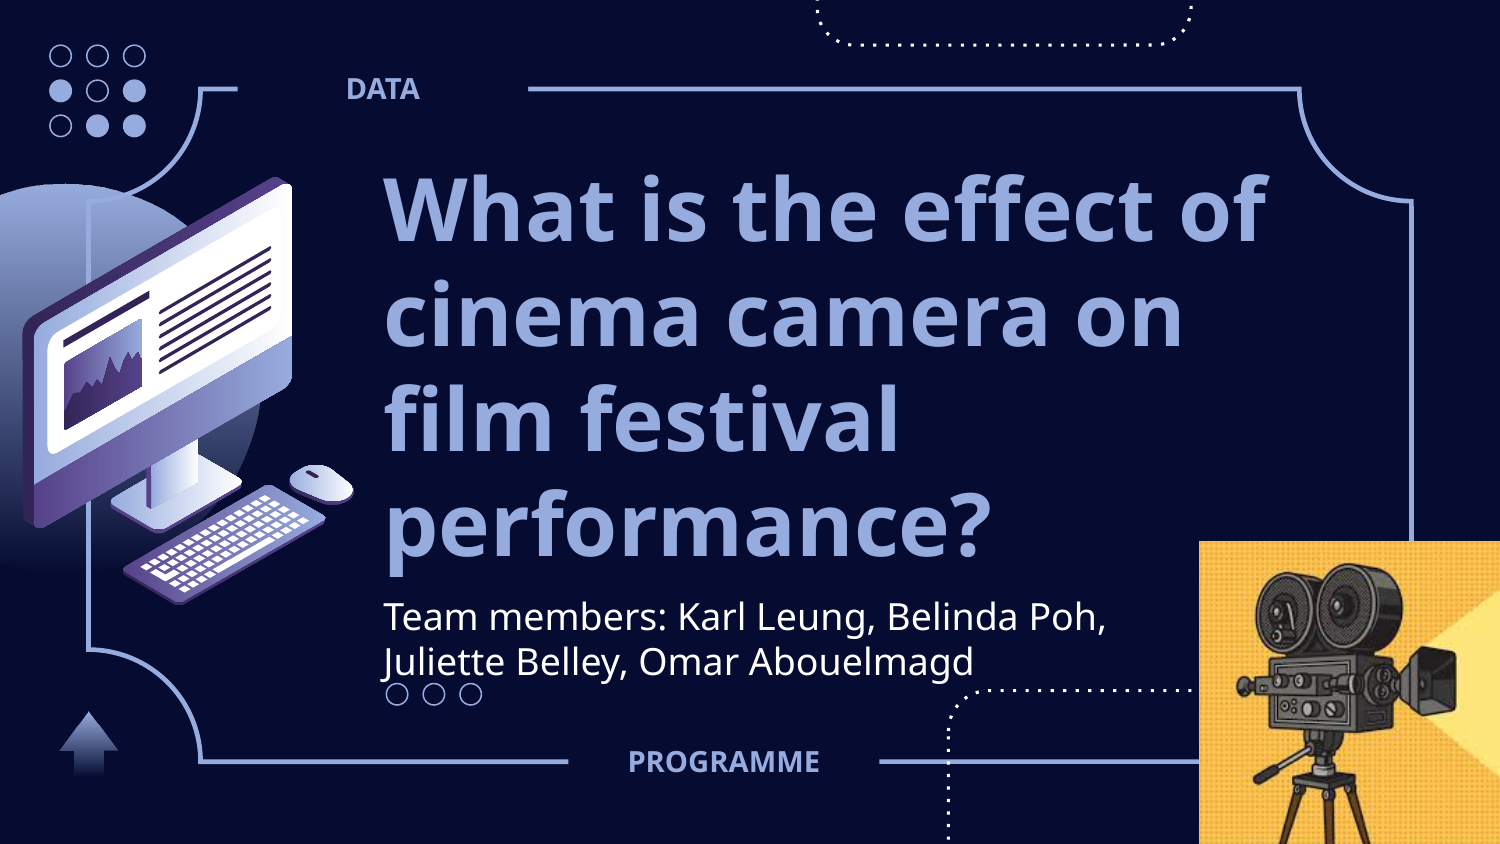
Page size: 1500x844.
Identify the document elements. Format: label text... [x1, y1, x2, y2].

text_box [121, 484, 327, 606]
text_box [0, 189, 116, 574]
subtitle Team members: Karl Leung, Belinda Poh, Juliette Belley, Omar Abouelmagd [368, 577, 1193, 654]
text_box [284, 464, 357, 505]
text_box [948, 690, 1193, 844]
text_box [22, 176, 293, 534]
title What is the effect of cinema camera on film festival performance? [368, 138, 1340, 577]
text_box DATA [237, 55, 529, 122]
picture [1198, 541, 1500, 844]
text_box [59, 711, 118, 777]
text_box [386, 683, 482, 706]
text_box PROGRAMME [568, 728, 880, 795]
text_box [49, 44, 146, 137]
